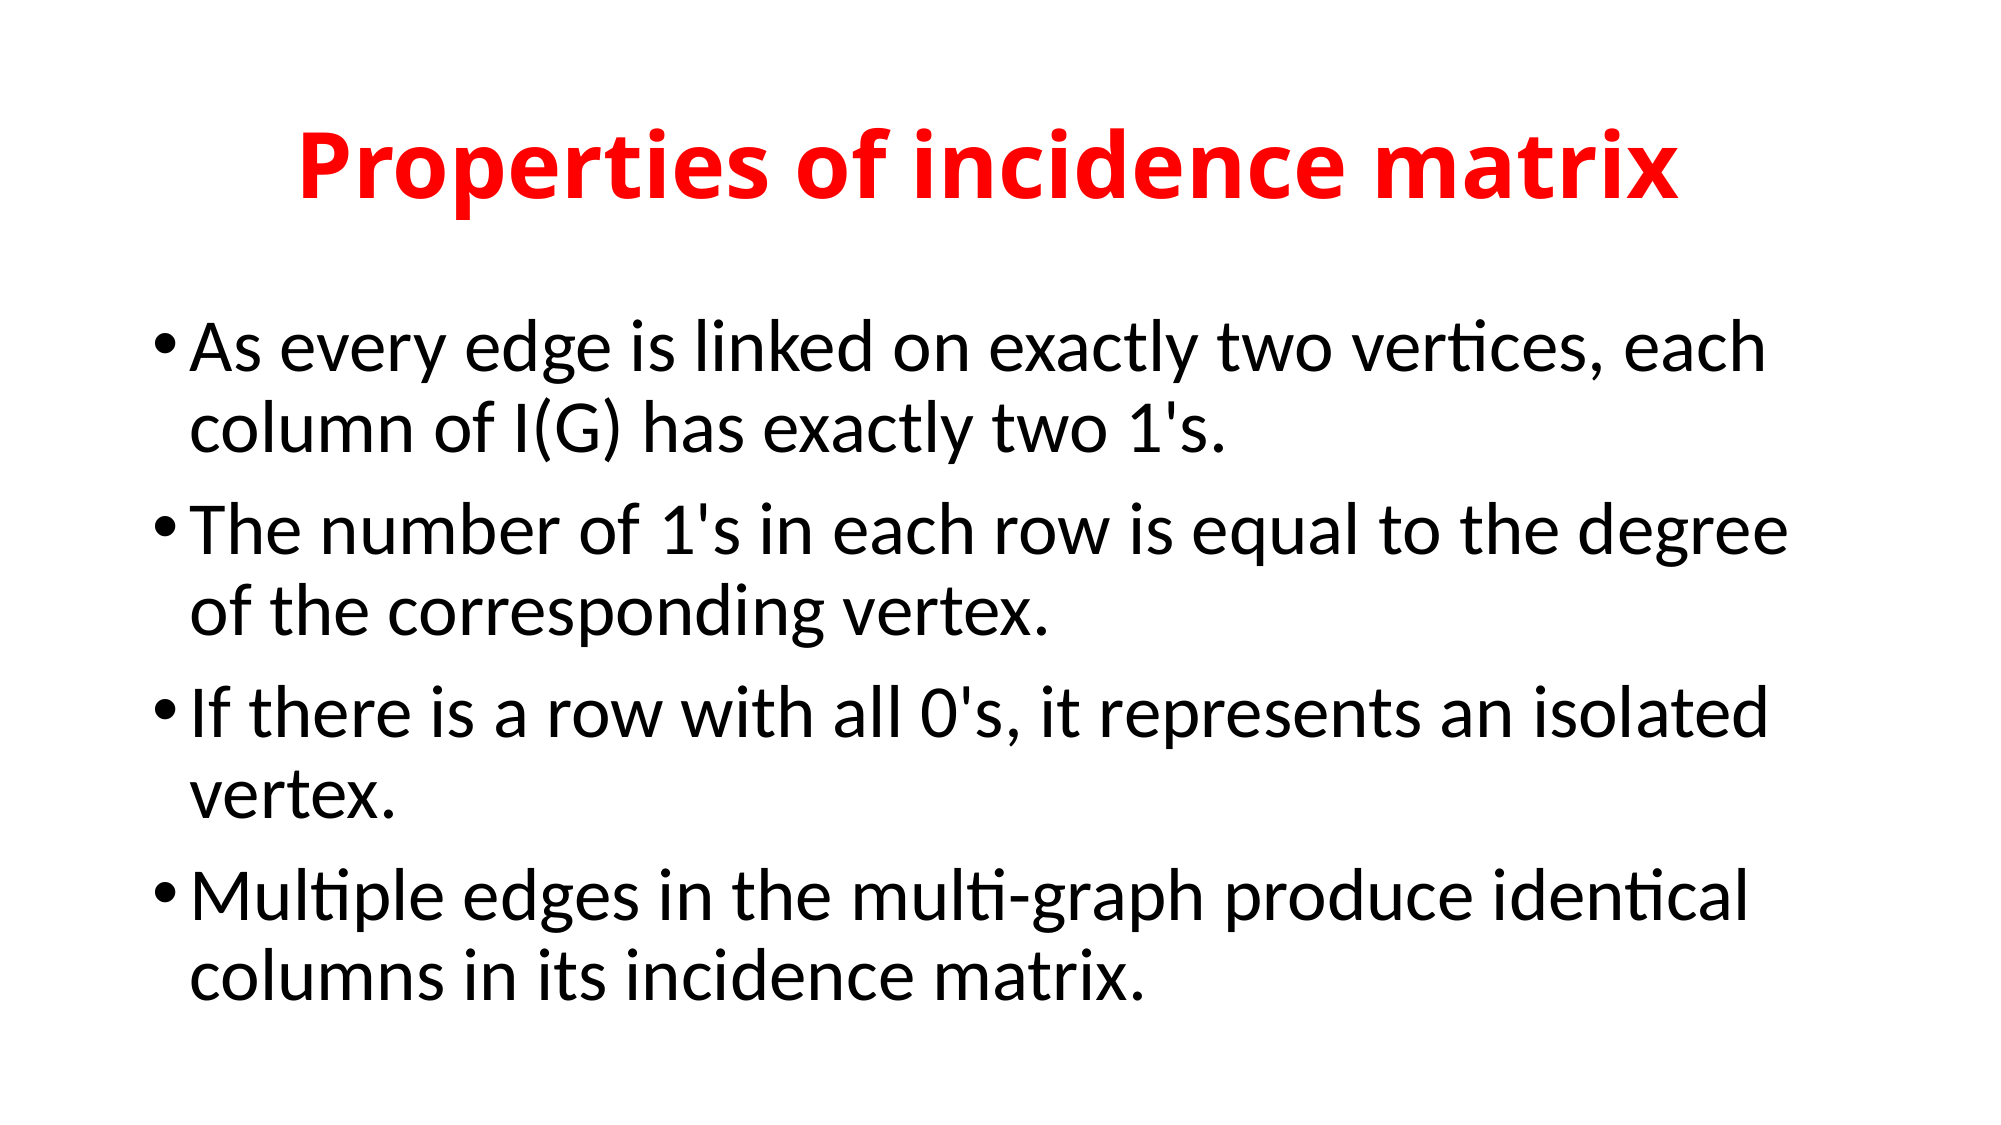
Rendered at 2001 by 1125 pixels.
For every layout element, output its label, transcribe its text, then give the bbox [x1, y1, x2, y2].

list As every edge is linked on exactly two vertices, each column of I(G) has exactly two 1's. The number of 1's in each row is equal to the degree of the corresponding vertex. If there is a row with all 0's, it represents an isolated vertex. Multiple edges in the multi-graph produce identical columns in its incidence matrix. [137, 299, 1863, 1014]
title Properties of incidence matrix [137, 59, 1863, 278]
